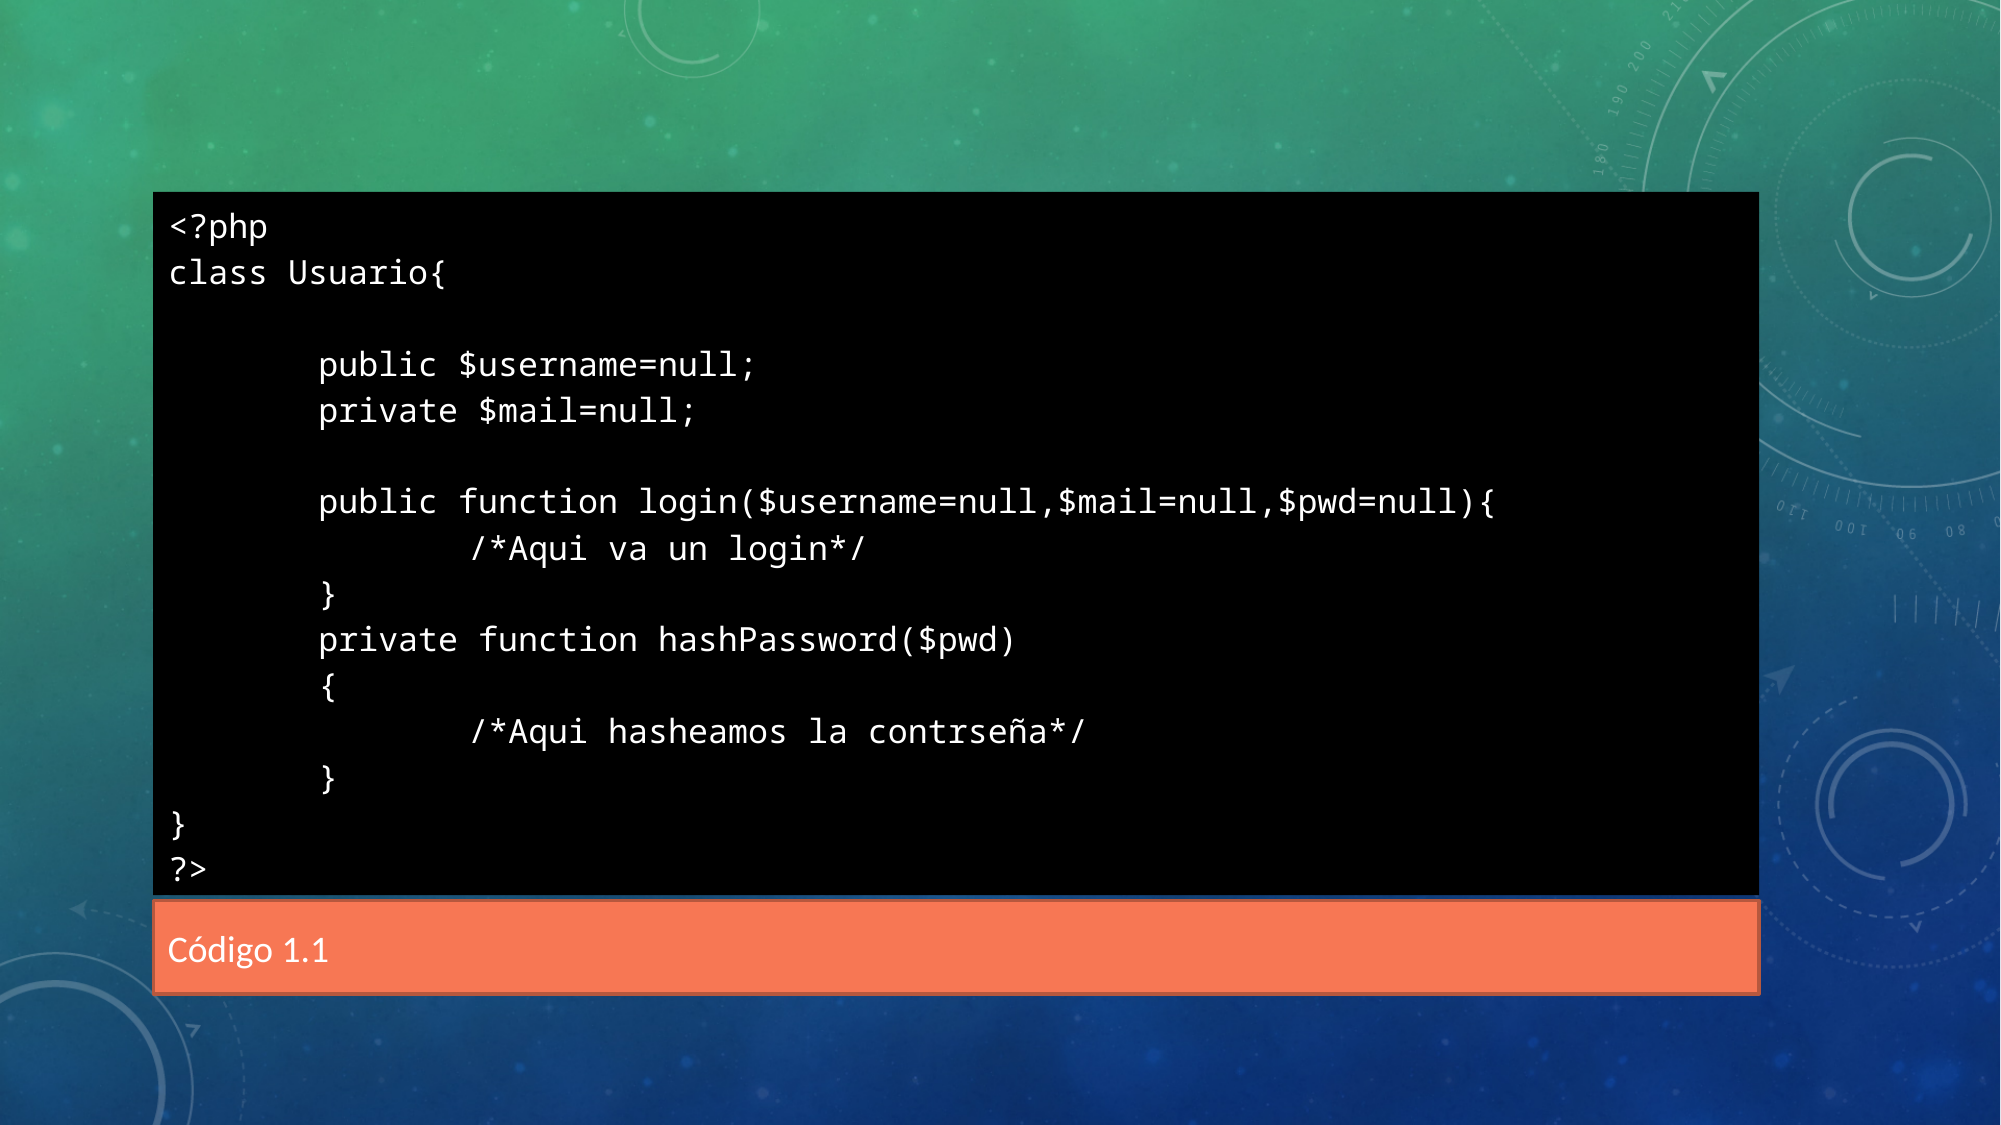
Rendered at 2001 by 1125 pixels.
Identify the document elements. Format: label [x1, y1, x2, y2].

text_box [152, 191, 1760, 995]
picture [0, 0, 2001, 1125]
